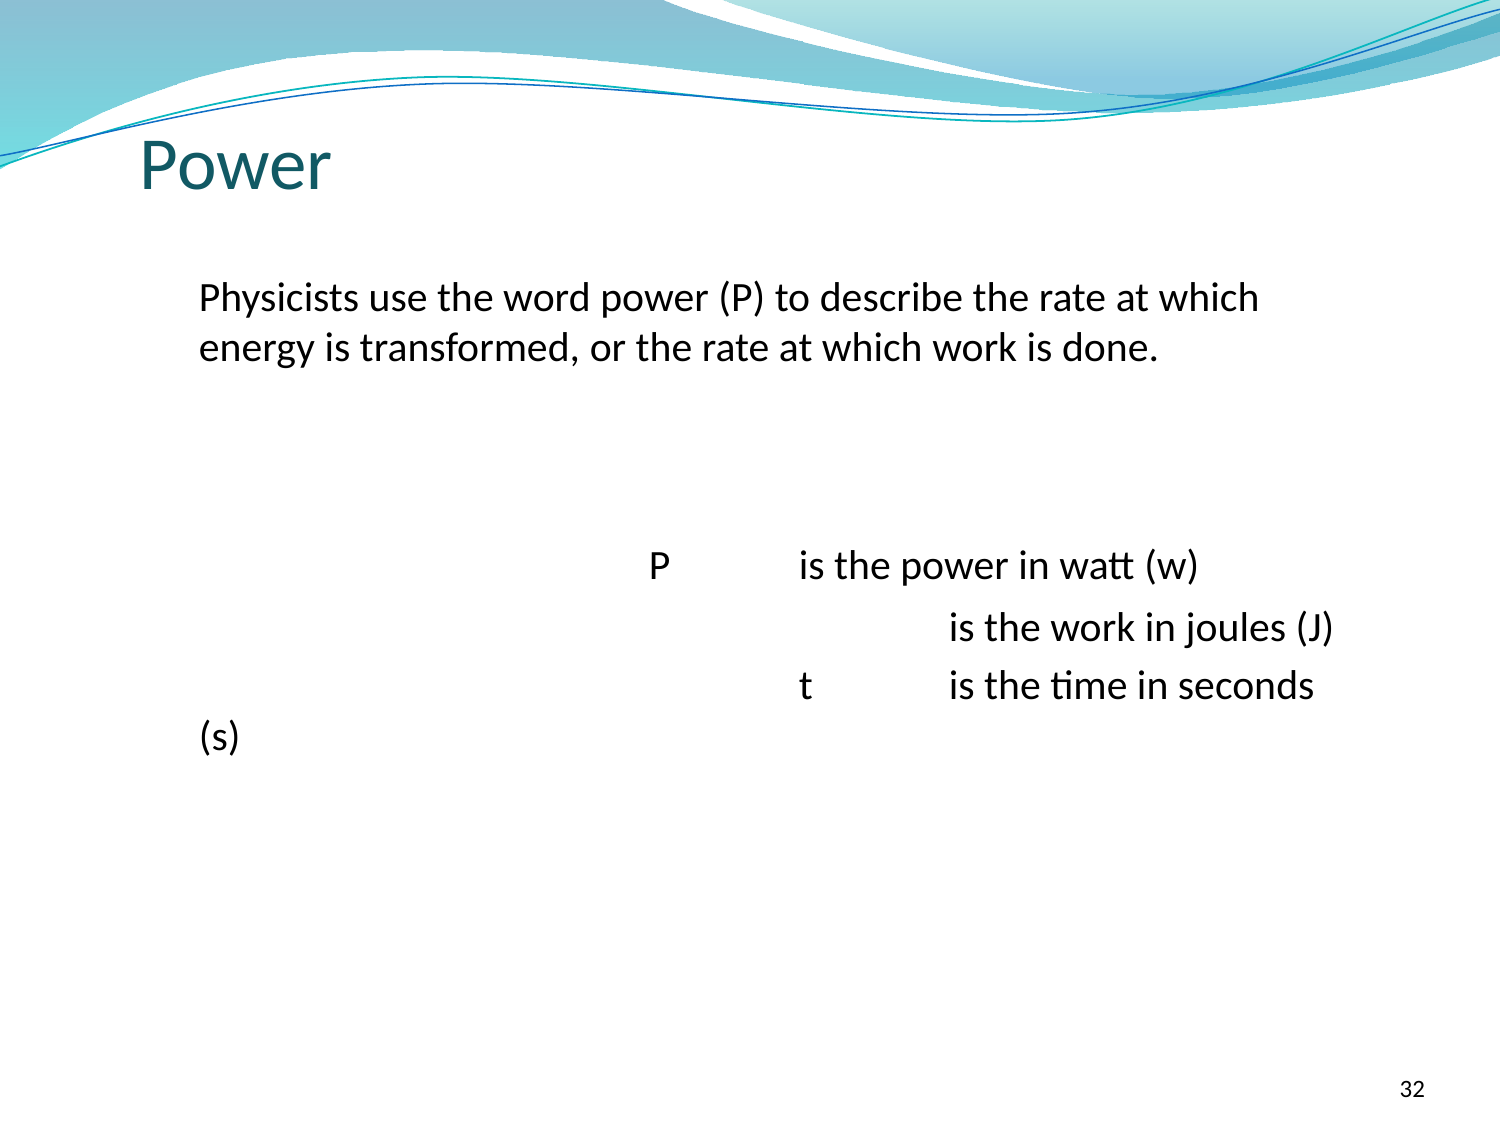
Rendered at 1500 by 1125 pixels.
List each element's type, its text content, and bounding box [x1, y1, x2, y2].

slide_number 32 [1299, 1042, 1425, 1103]
text_box Power [125, 107, 600, 213]
